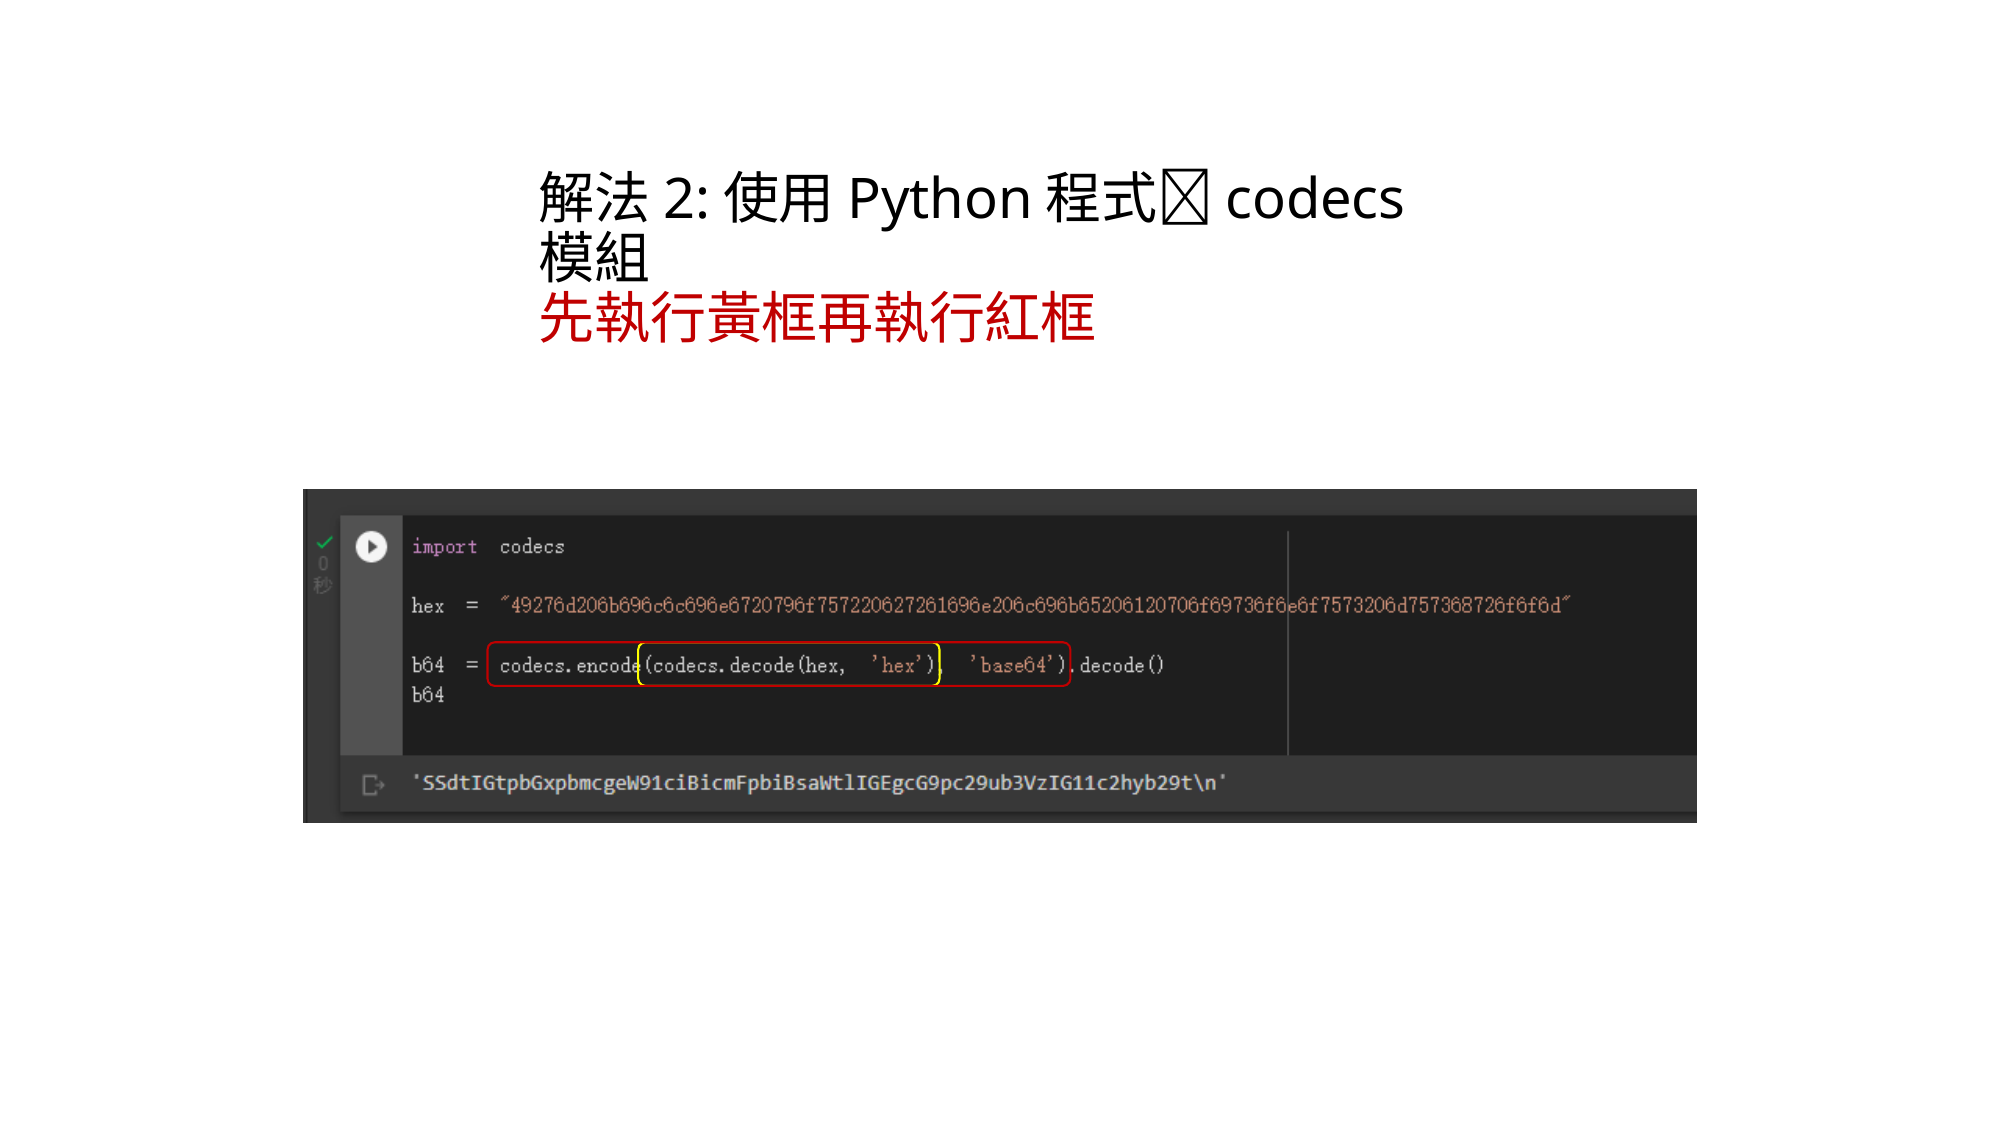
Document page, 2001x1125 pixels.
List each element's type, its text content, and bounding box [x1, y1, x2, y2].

title 解法2:使用Python程式codecs模組 先執行黃框再執行紅框 [523, 162, 1476, 360]
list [302, 489, 1697, 823]
